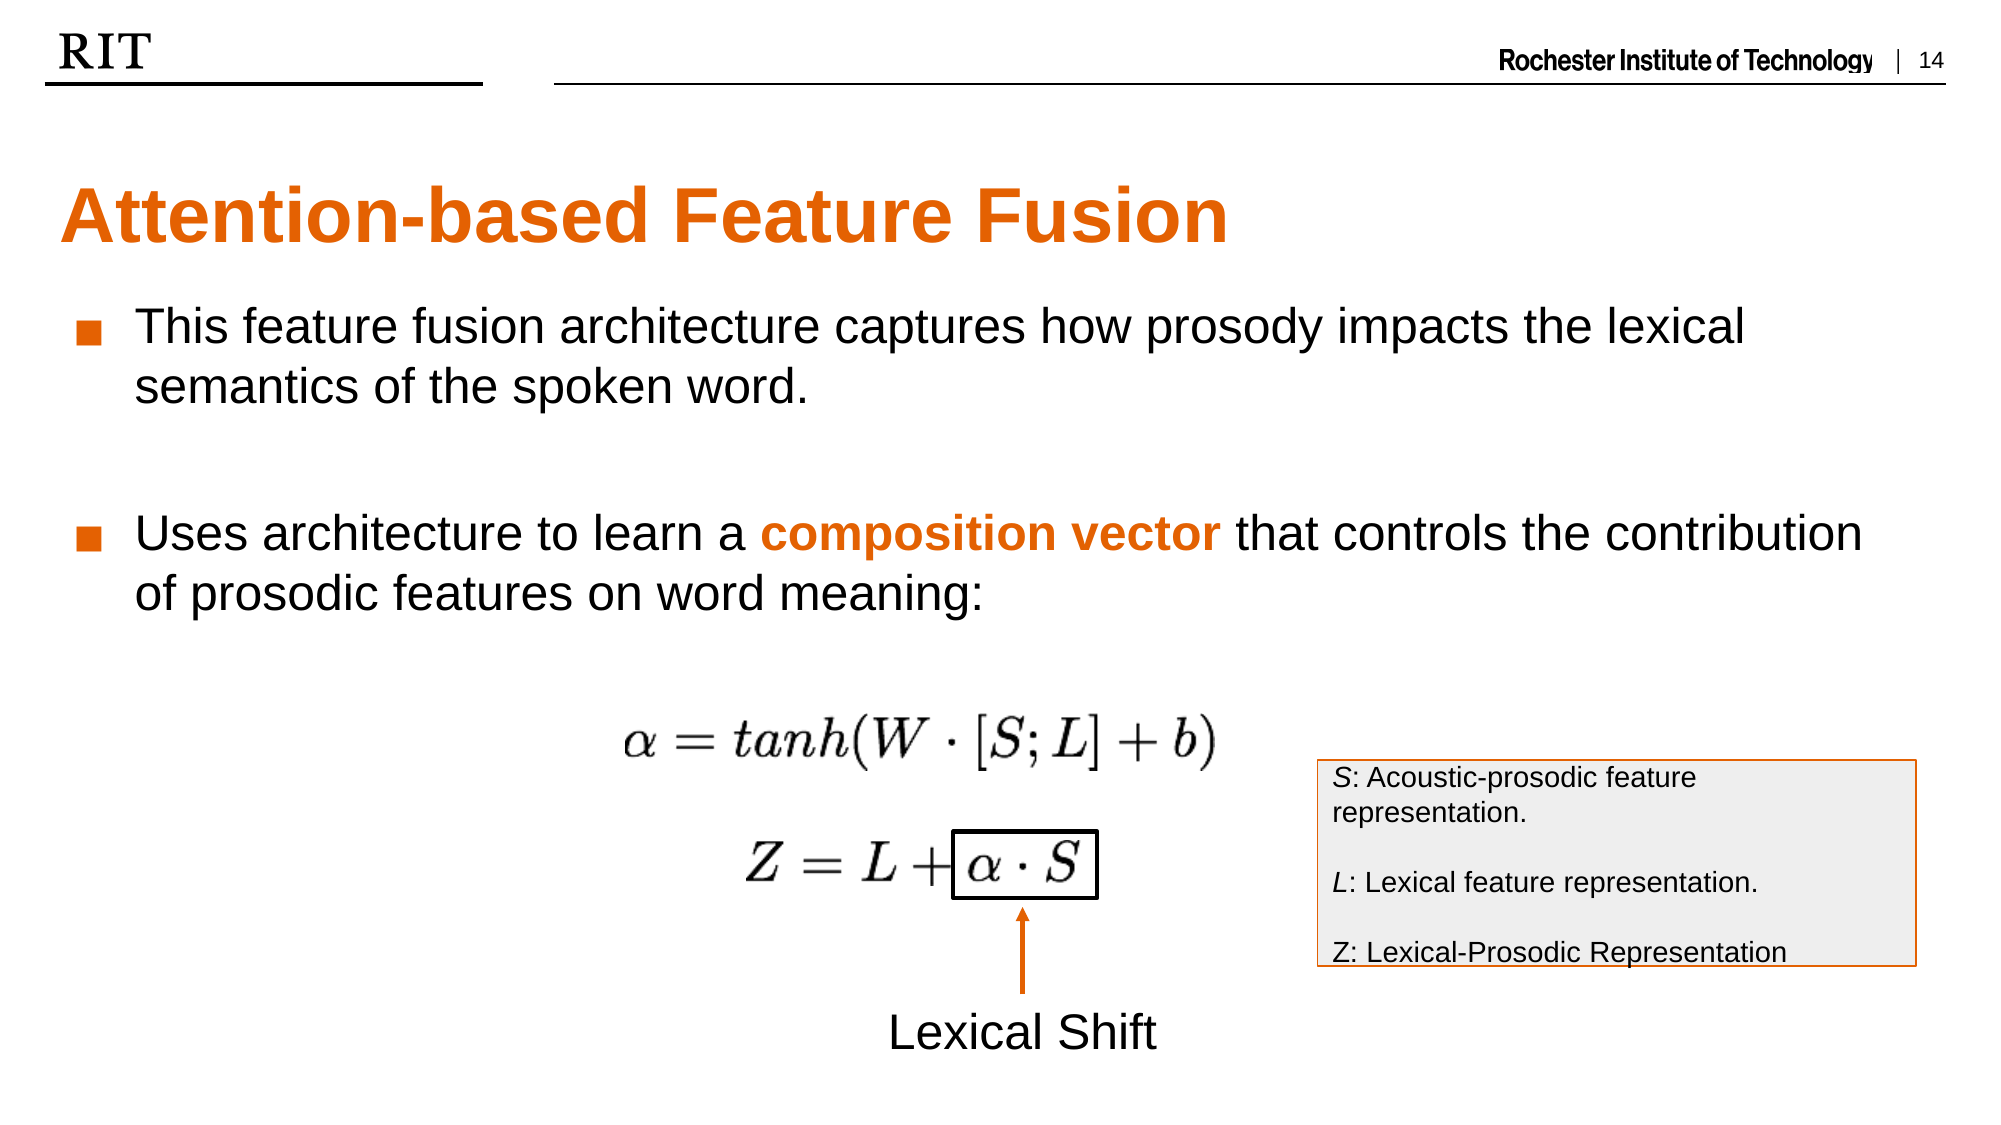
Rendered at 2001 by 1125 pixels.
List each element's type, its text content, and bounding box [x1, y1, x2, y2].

text_box Lexical Shift [754, 984, 1291, 1068]
picture [745, 840, 1081, 887]
picture [625, 712, 1216, 772]
text_box [951, 829, 1099, 900]
picture [58, 32, 151, 69]
list This feature fusion architecture captures how prosody impacts the lexical semantics of the spoken word. Uses architecture to learn a composition vector that controls the contribution of prosodic features on word meaning: [44, 286, 1881, 1075]
picture [1500, 49, 1872, 73]
list Attention-based Feature Fusion [44, 157, 1946, 272]
text_box S: Acoustic-prosodic feature representation. L: Lexical feature representation. Z: Lexical-Prosodic Representation [1317, 759, 1917, 967]
